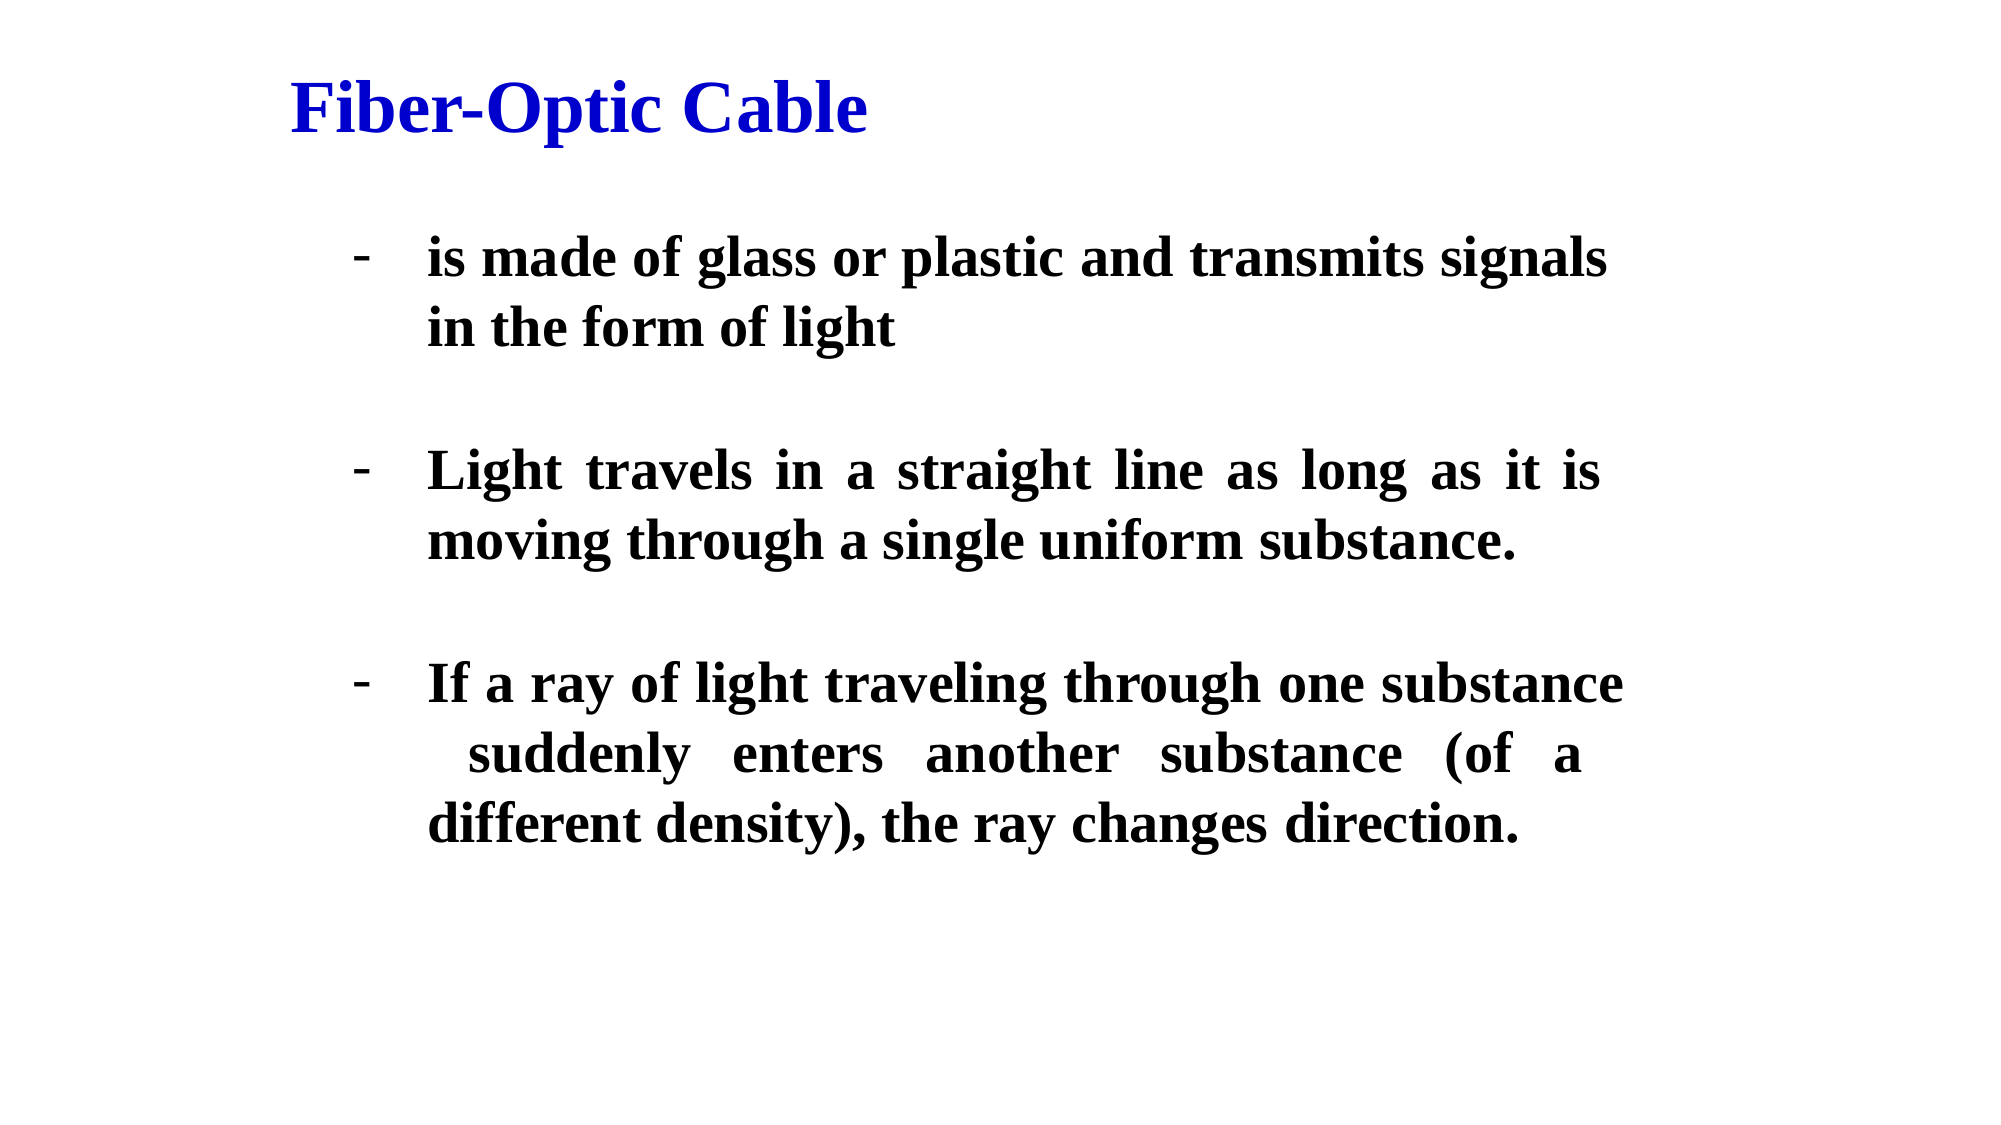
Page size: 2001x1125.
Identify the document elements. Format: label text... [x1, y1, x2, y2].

text_box is made of glass or plastic and transmits signals in the form of light Light travels in a straight line as long as it is moving through a single uniform substance. If a ray of light traveling through one substance suddenly enters another substance (of a different density), the ray changes direction. [350, 215, 1625, 854]
title Fiber-Optic Cable [287, 55, 875, 246]
